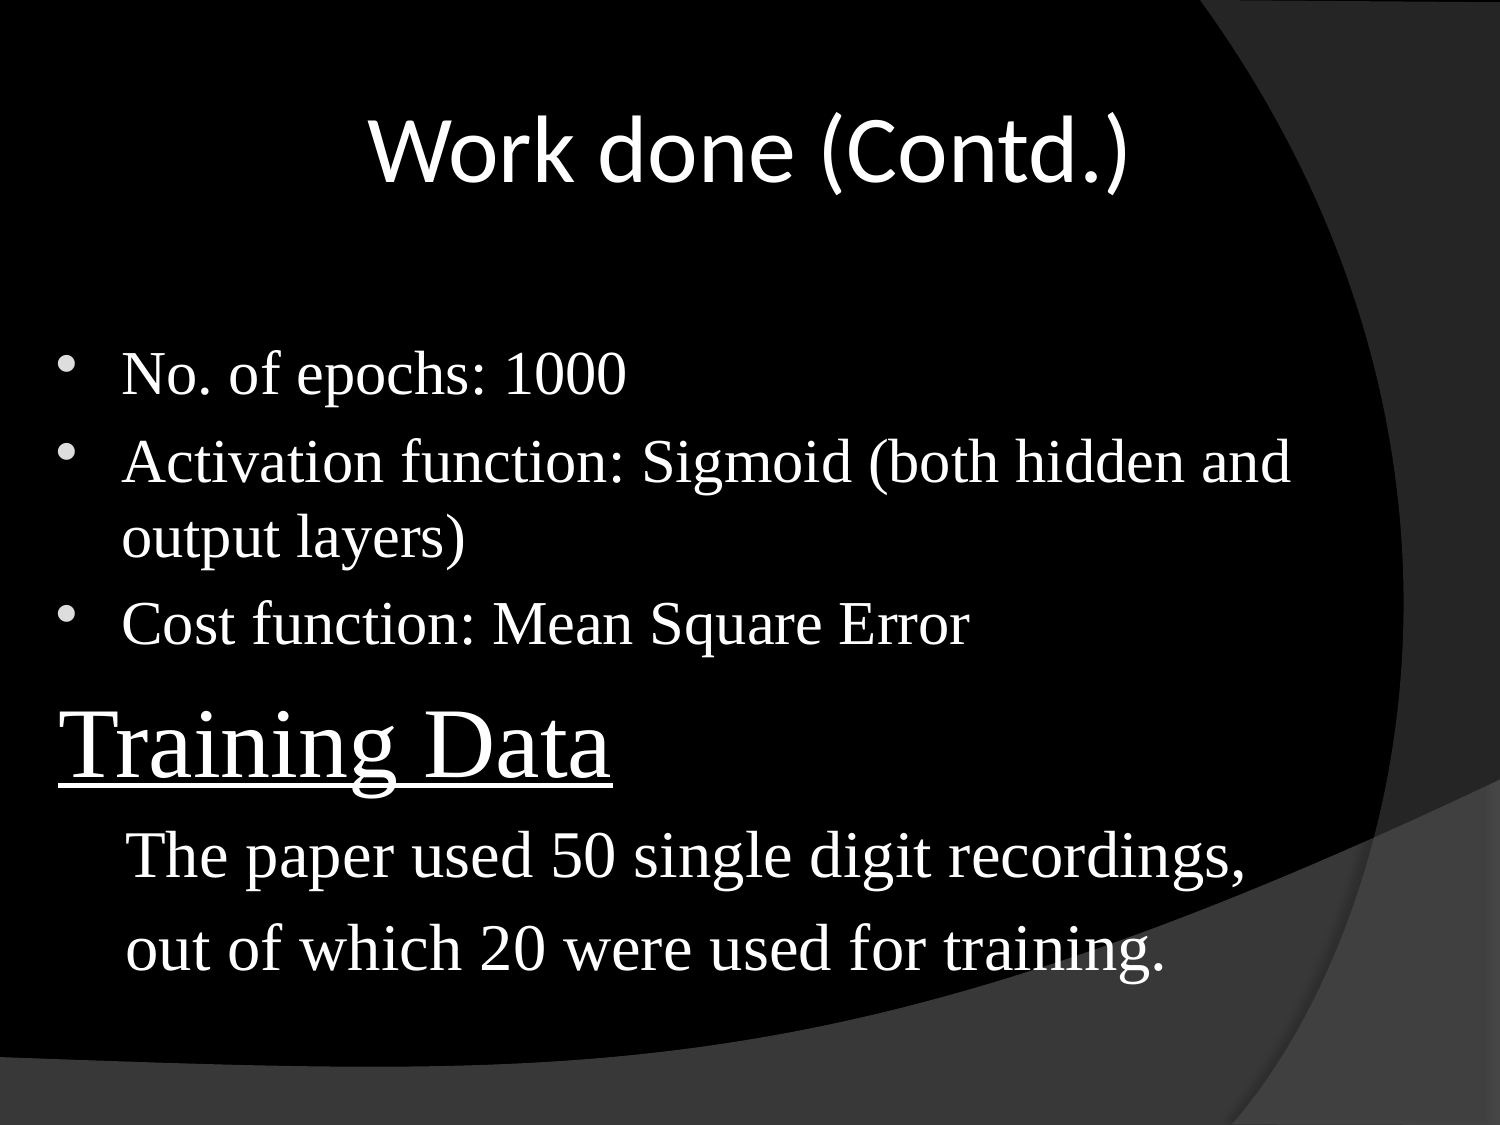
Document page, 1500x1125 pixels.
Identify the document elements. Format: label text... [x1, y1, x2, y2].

list No. of epochs: 1000 Activation function: Sigmoid (both hidden and output layers) Cost function: Mean Square Error Training Data The paper used 50 single digit recordings, out of which 20 were used for training. [37, 237, 1388, 1038]
title Work done (Contd.) [75, 50, 1425, 238]
